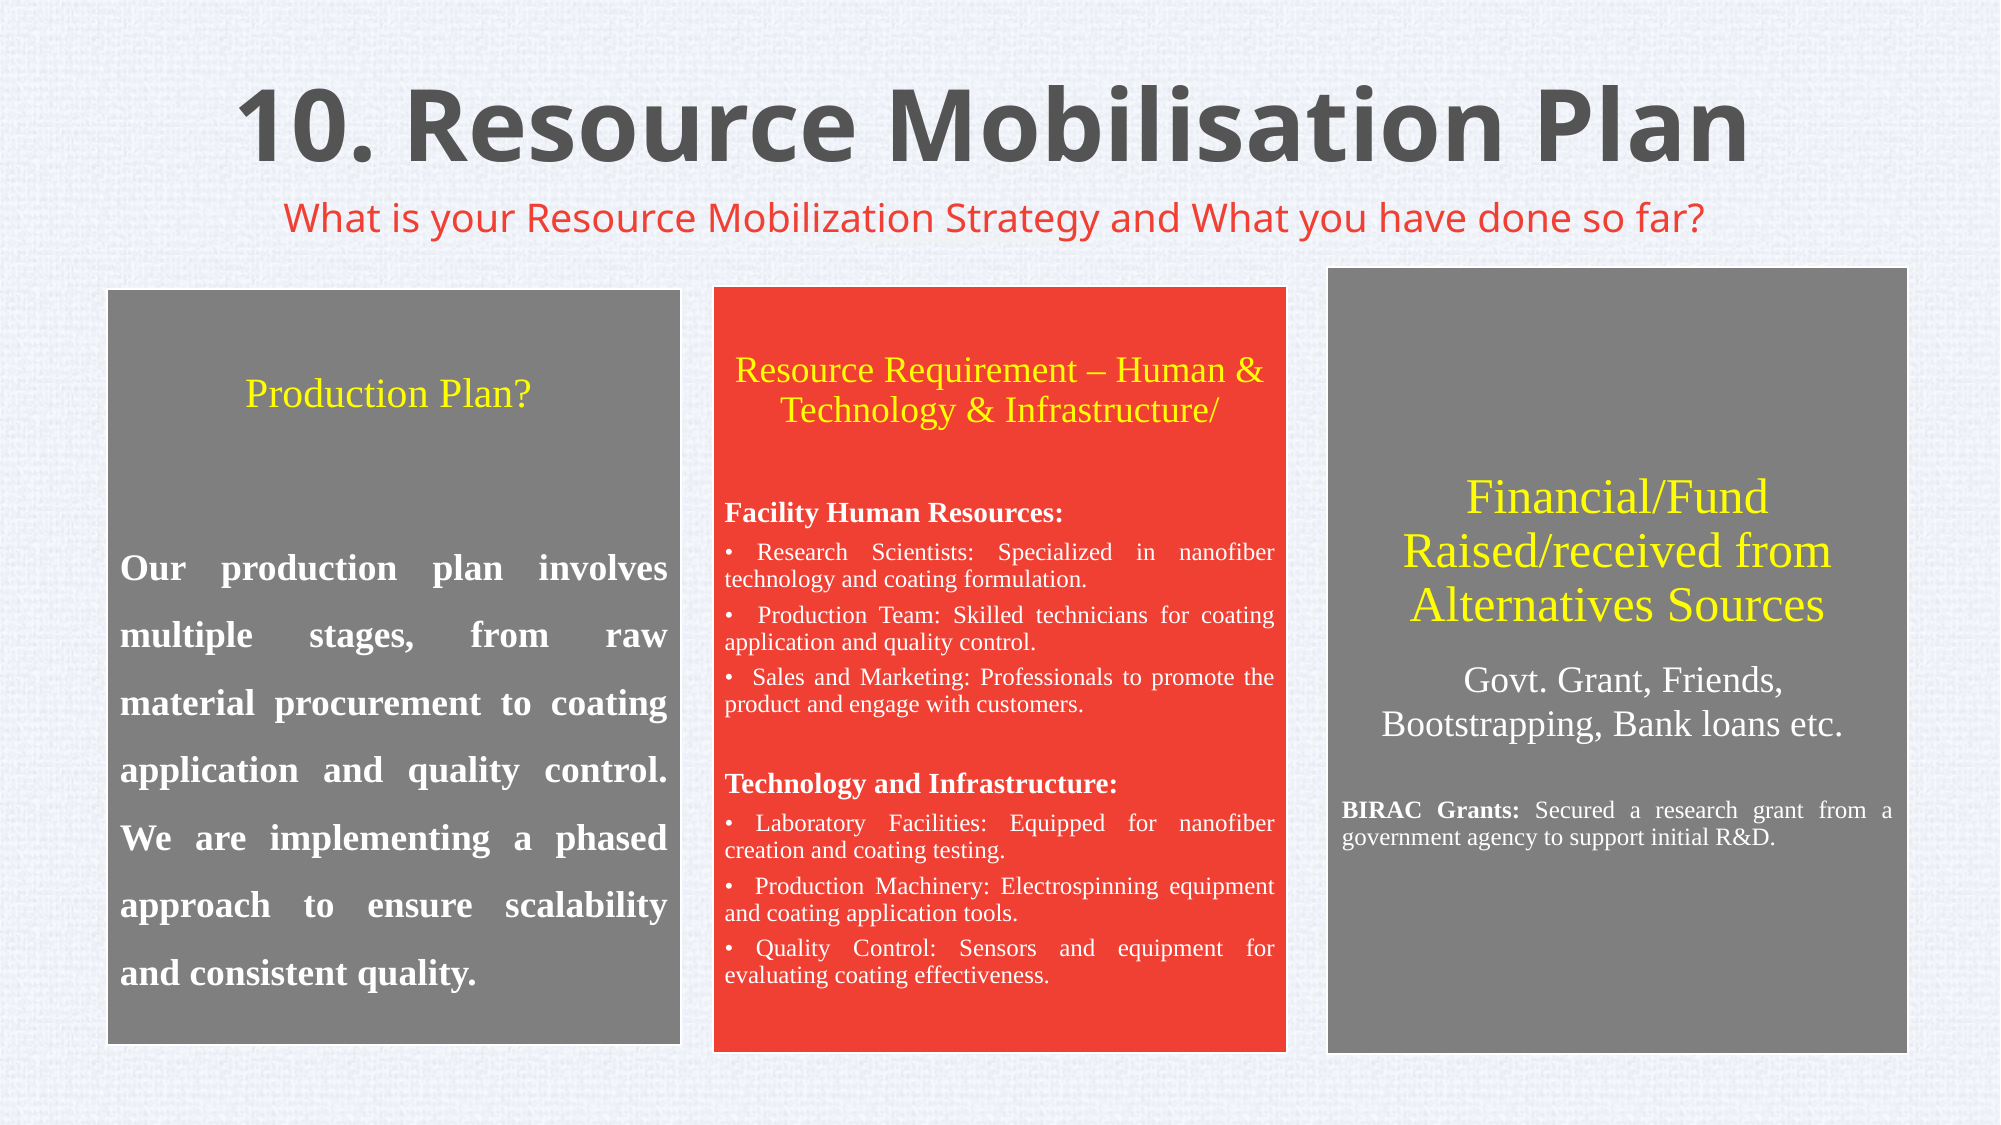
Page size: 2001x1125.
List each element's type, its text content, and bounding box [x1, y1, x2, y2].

text_box 10. Resource Mobilisation Plan [7, 77, 1980, 185]
text_box What is your Resource Mobilization Strategy and What you have done so far? [0, 185, 2000, 248]
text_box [101, 230, 1918, 1055]
